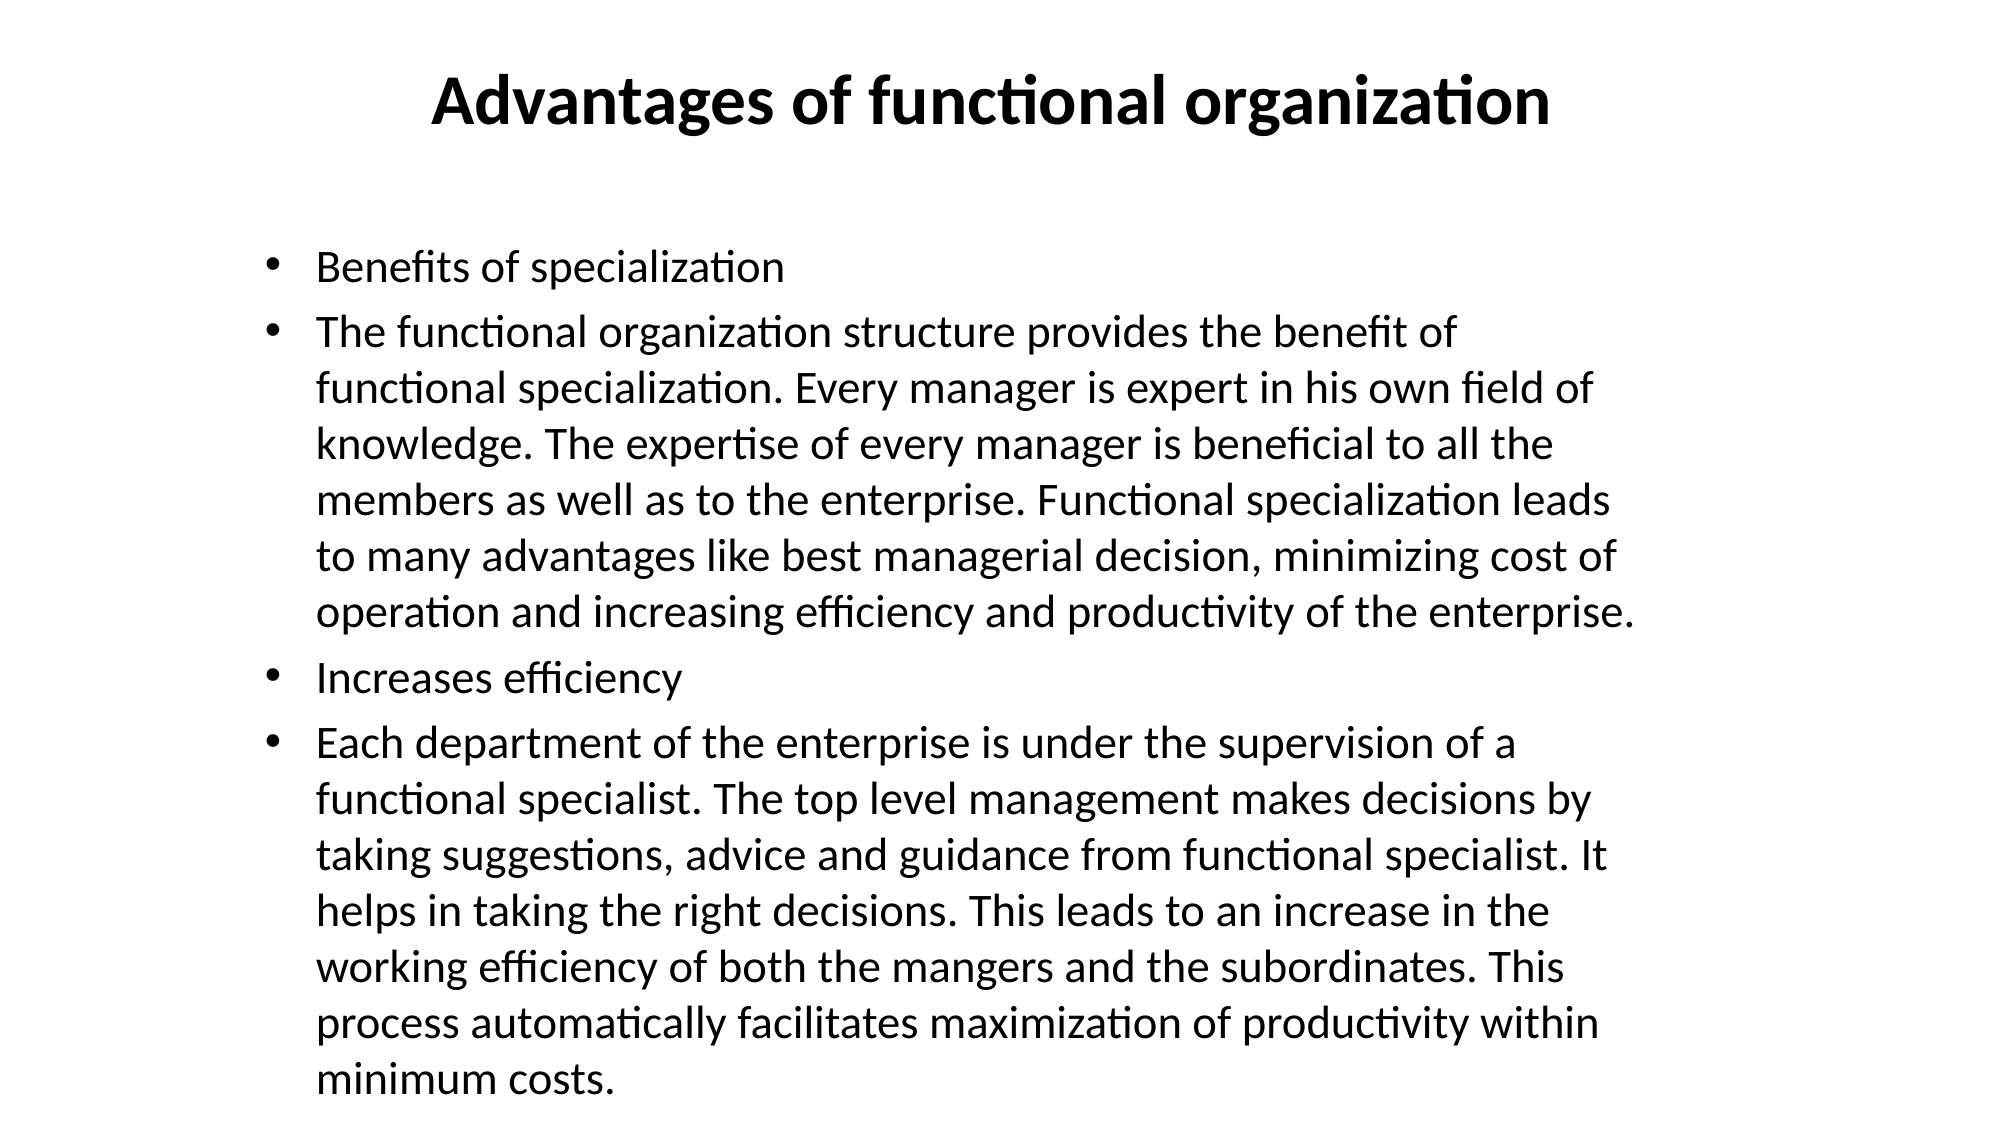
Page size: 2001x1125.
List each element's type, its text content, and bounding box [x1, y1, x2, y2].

list Benefits of specialization The functional organization structure provides the benefit of functional specialization. Every manager is expert in his own field of knowledge. The expertise of every manager is beneficial to all the members as well as to the enterprise. Functional specialization leads to many advantages like best managerial decision, minimizing cost of operation and increasing efficiency and productivity of the enterprise. Increases efficiency Each department of the enterprise is under the supervision of a functional specialist. The top level management makes decisions by taking suggestions, advice and guidance from functional specialist. It helps in taking the right decisions. This leads to an increase in the working efficiency of both the mangers and the subordinates. This process automatically facilitates maximization of productivity within minimum costs. [249, 162, 1675, 1125]
title Advantages of functional organization [99, 45, 1900, 233]
